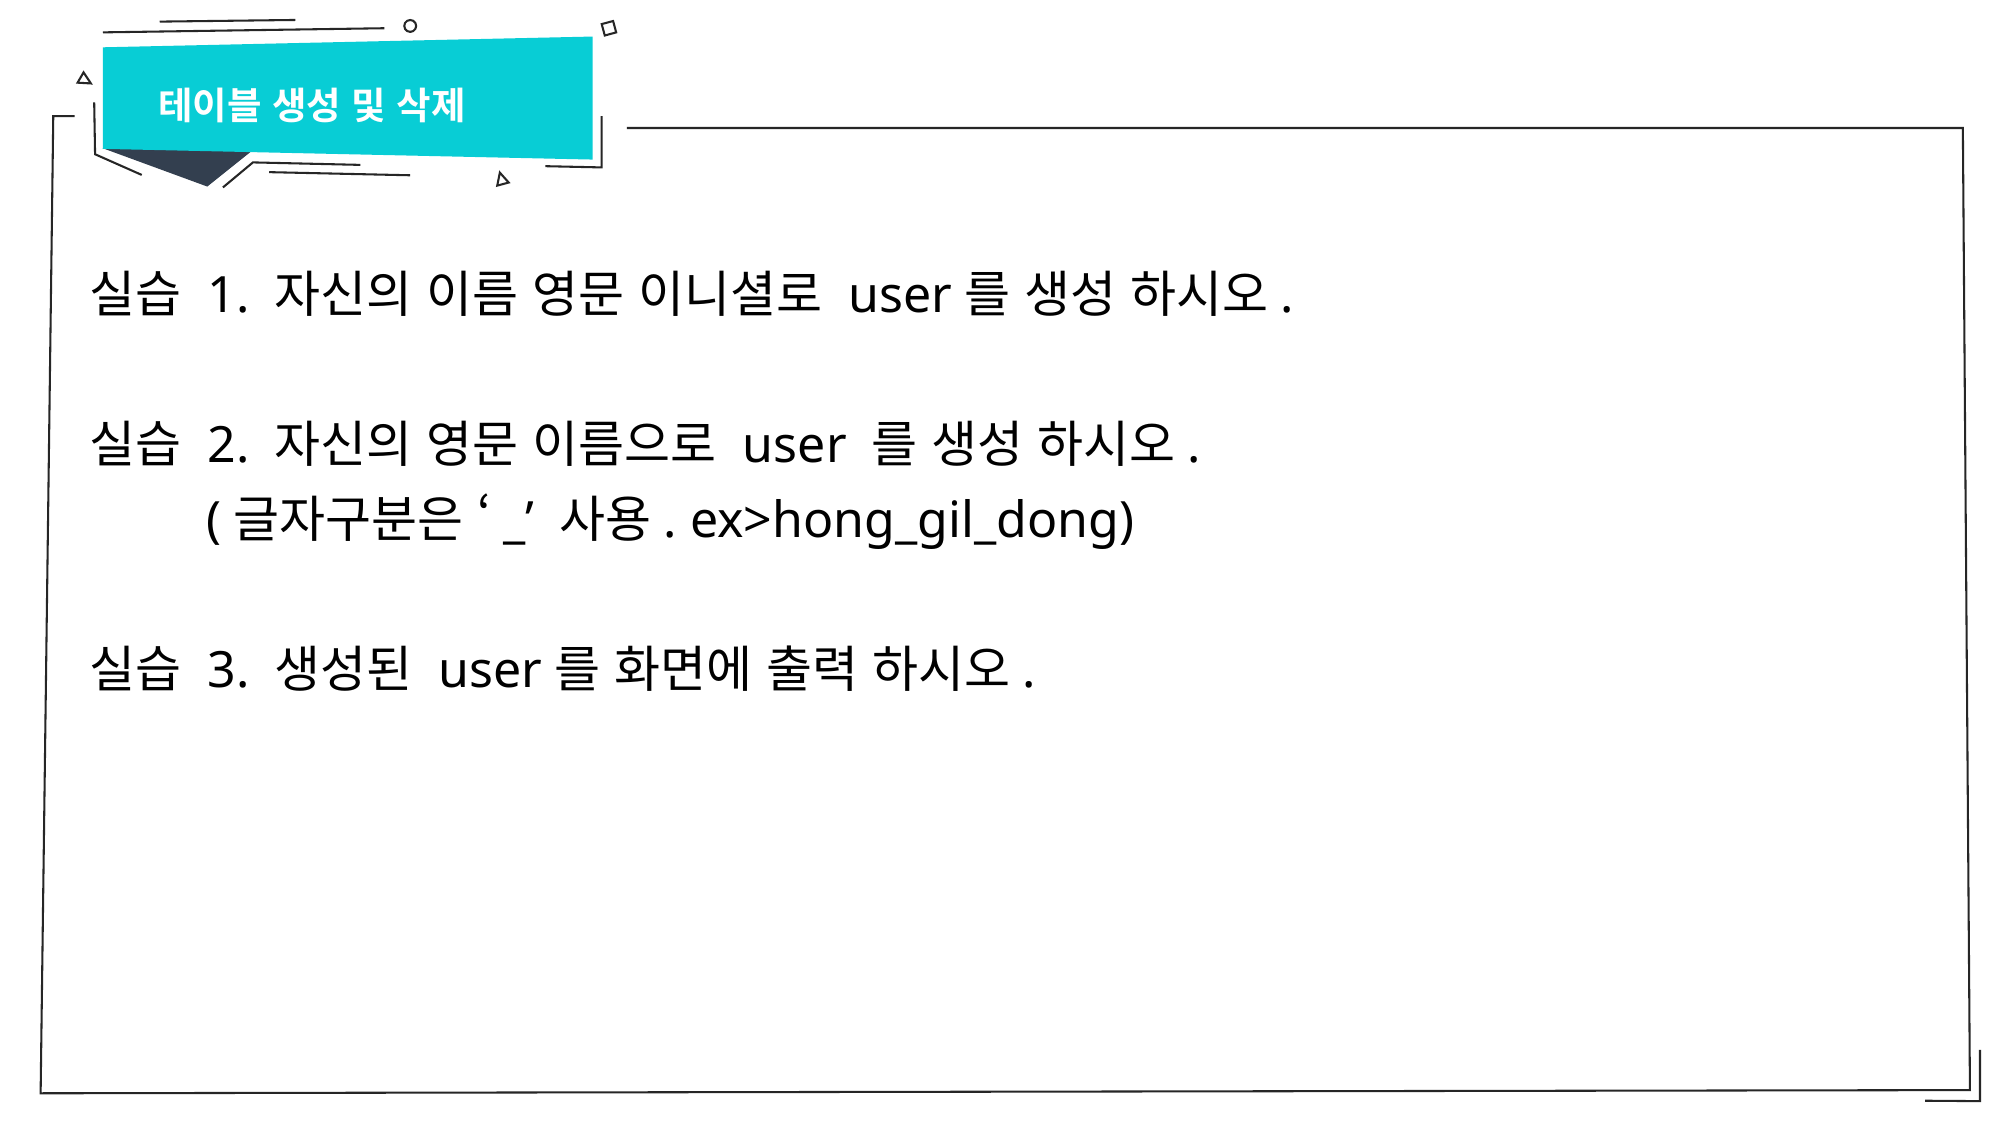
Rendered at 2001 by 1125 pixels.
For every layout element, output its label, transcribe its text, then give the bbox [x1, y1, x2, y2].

text_box 테이블 생성 및 삭제 [143, 51, 482, 135]
text_box 실습 1. 자신의 이름 영문 이니셜로 user를 생성 하시오. 실습 2. 자신의 영문 이름으로 user 를 생성 하시오. (글자구분은 ‘_’ 사용. ex>hong_gil_dong) 실습 3. 생성된 user를 화면에 출력 하시오. [75, 262, 1955, 1005]
